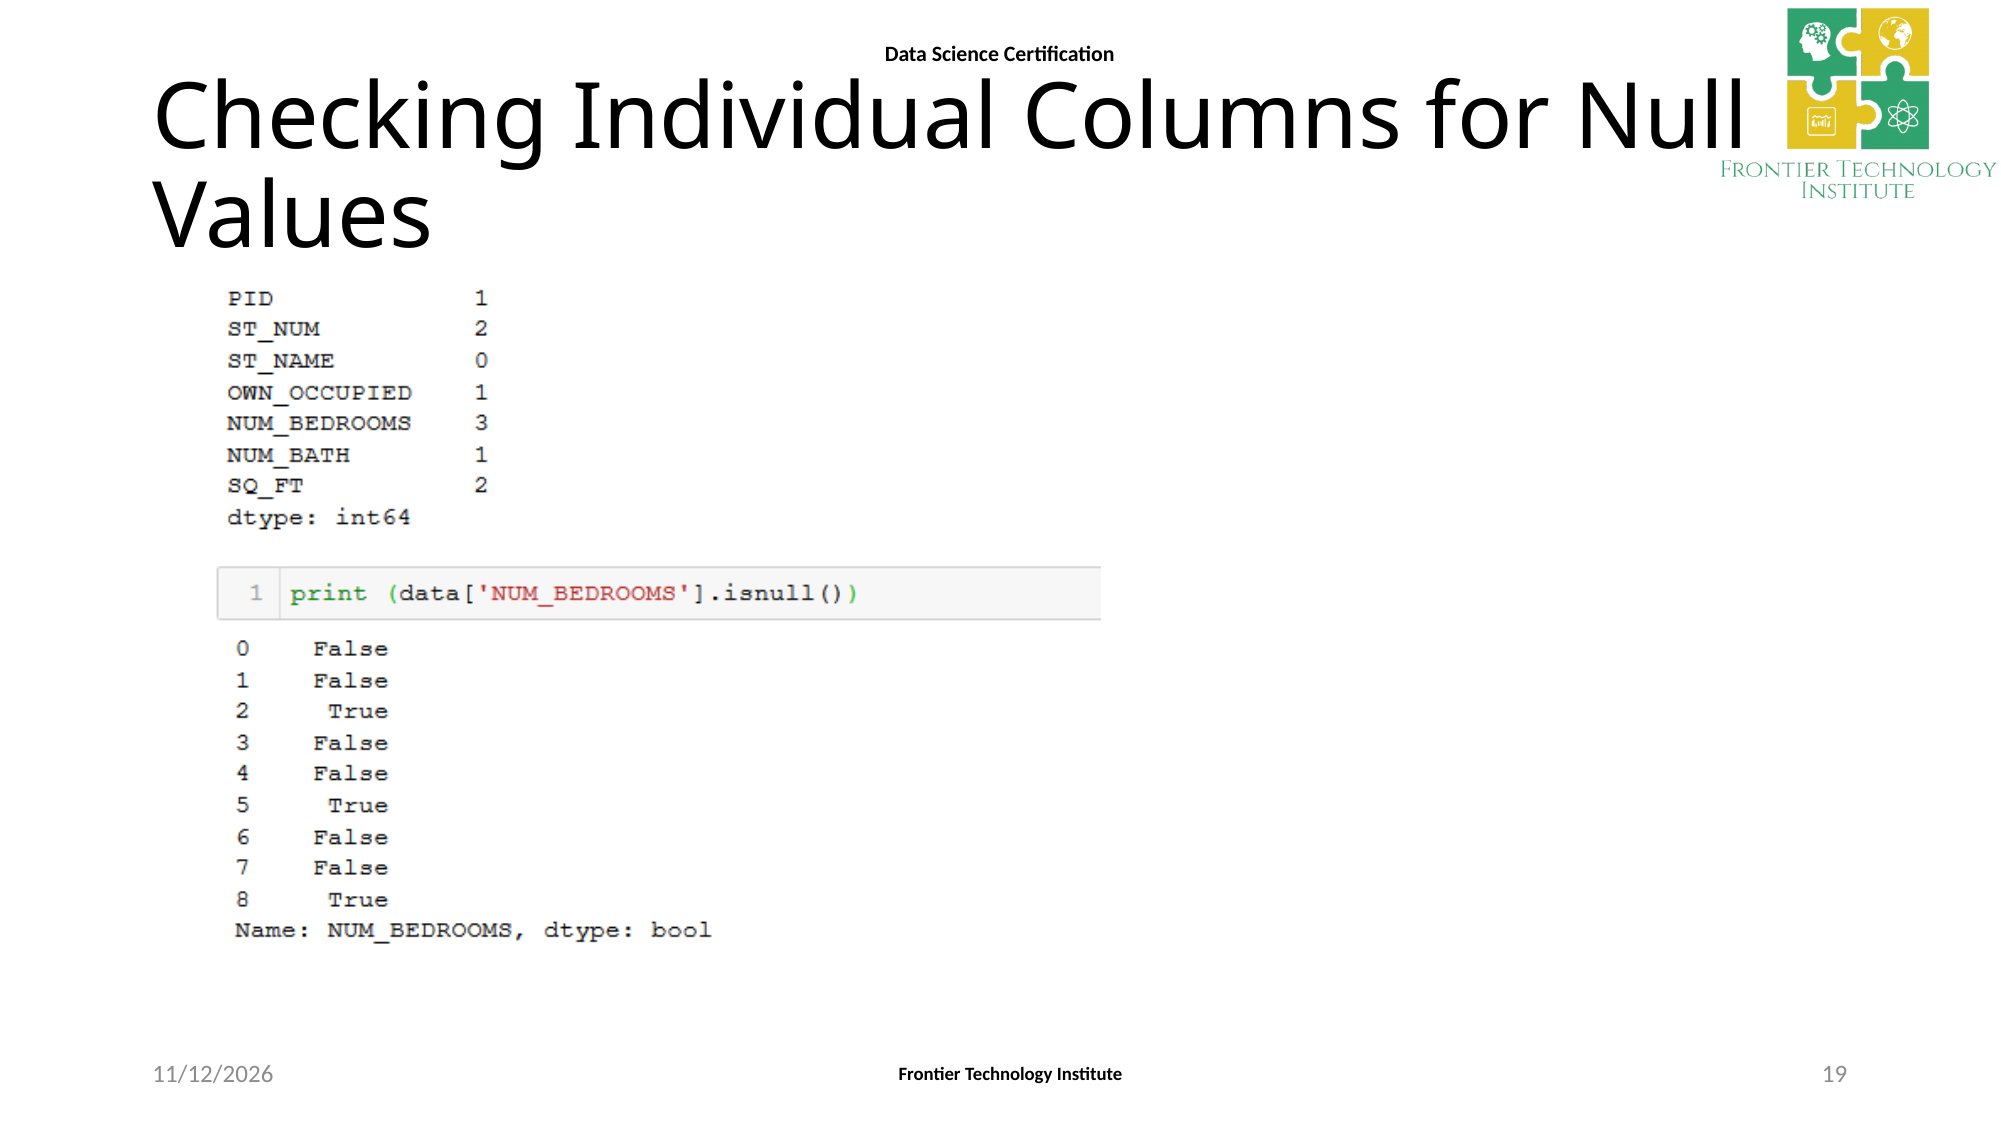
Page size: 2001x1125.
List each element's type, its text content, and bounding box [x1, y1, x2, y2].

picture [212, 277, 1101, 954]
slide_number 19 [1412, 1042, 1863, 1103]
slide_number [137, 1042, 588, 1103]
title Checking Individual Columns for Null Values [137, 59, 1863, 278]
picture [1715, 0, 2000, 204]
